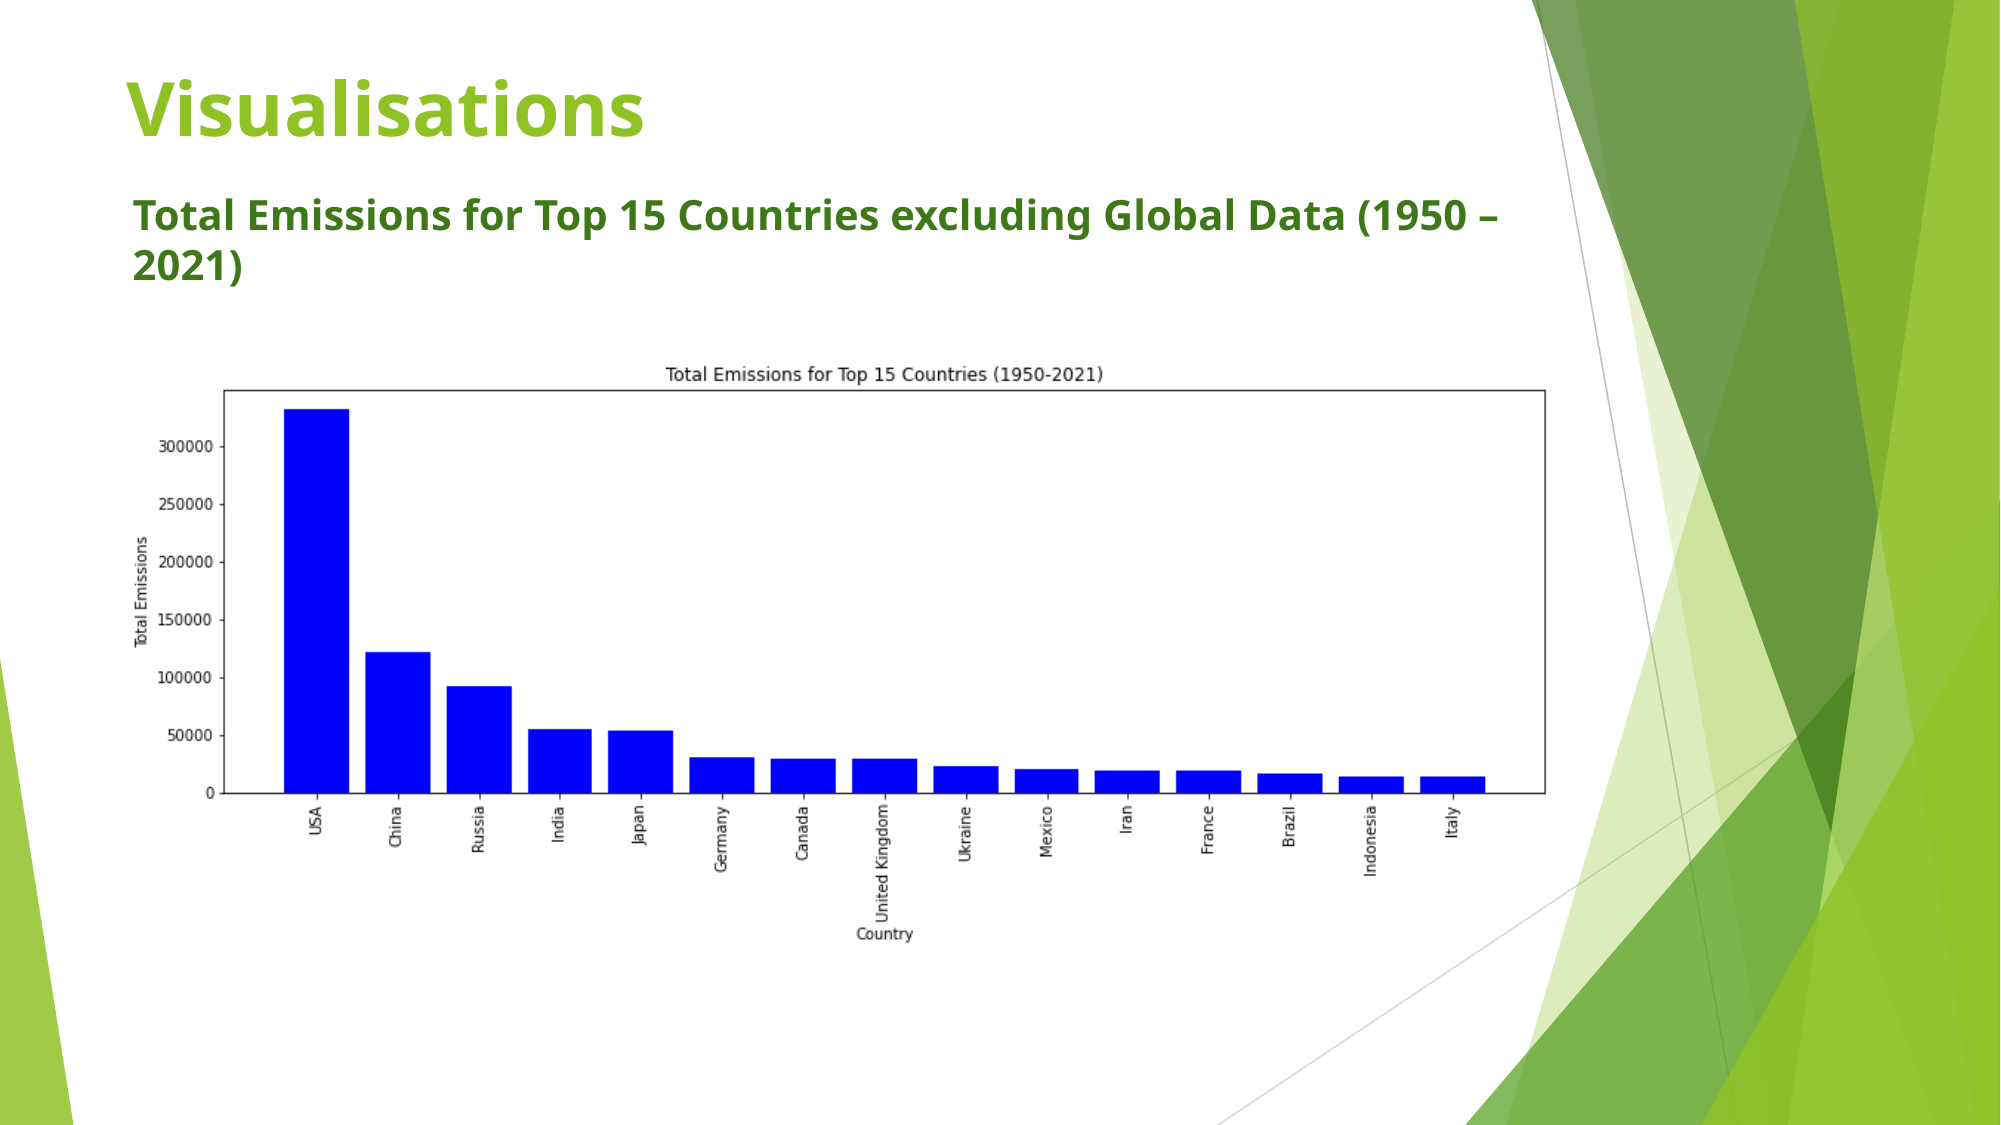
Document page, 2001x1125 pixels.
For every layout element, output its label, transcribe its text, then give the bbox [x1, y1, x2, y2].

list Total Emissions for Top 15 Countries excluding Global Data (1950 – 2021) [78, 179, 1555, 298]
picture [125, 356, 1555, 953]
title Visualisations [111, 53, 1522, 162]
